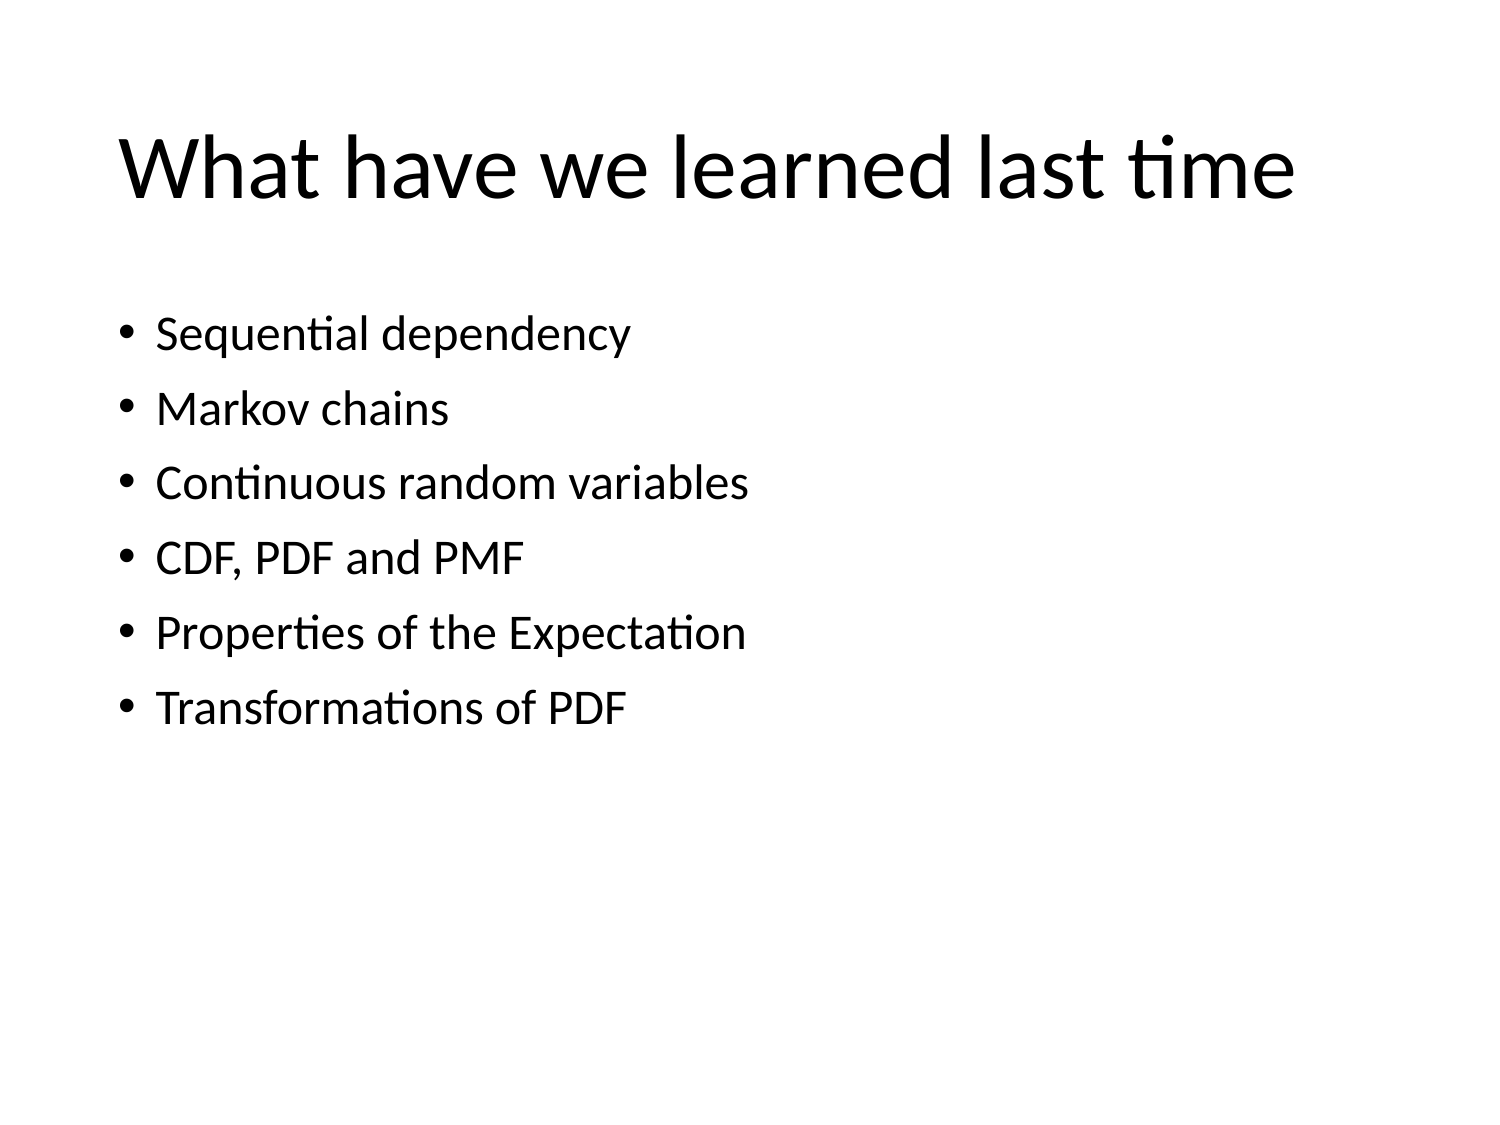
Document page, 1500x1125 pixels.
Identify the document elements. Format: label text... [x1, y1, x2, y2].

list Sequential dependency Markov chains Continuous random variables CDF, PDF and PMF Properties of the Expectation Transformations of PDF [103, 299, 1433, 960]
title What have we learned last time [103, 59, 1397, 278]
